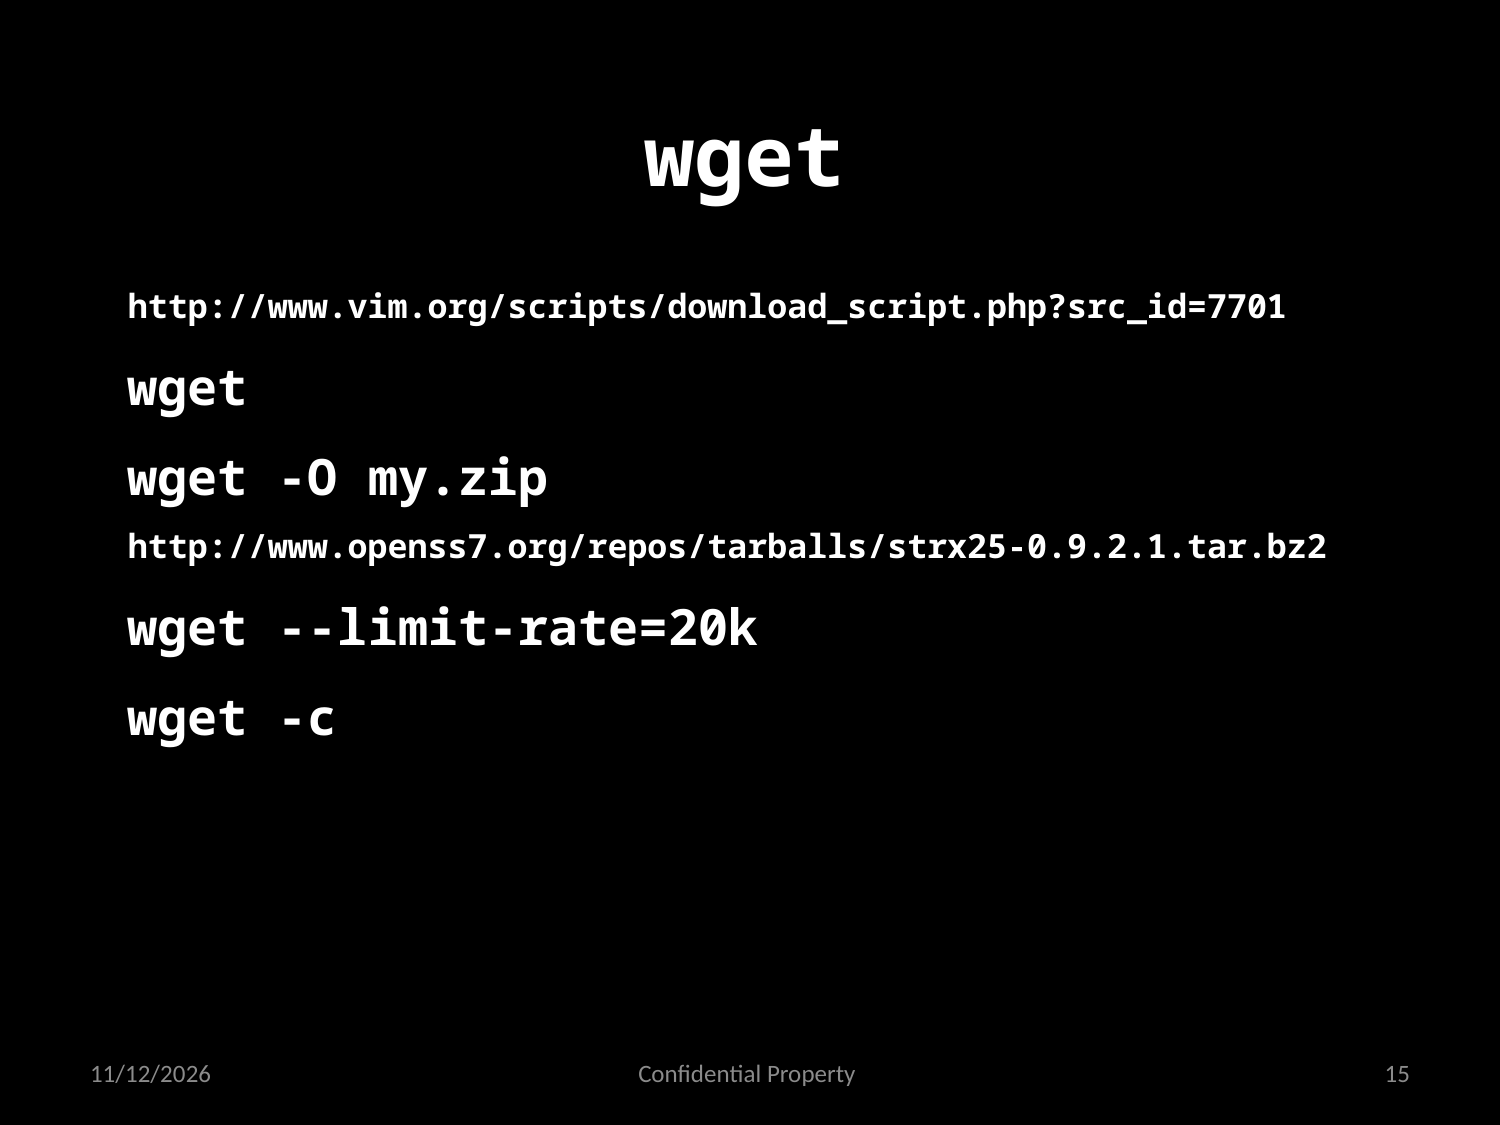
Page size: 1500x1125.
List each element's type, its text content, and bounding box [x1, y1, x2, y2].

text_box http://www.vim.org/scripts/download_script.php?src_id=7701 wget wget -O my.zip http://www.openss7.org/repos/tarballs/strx25-0.9.2.1.tar.bz2 wget --limit-rate=20k wget -c [113, 258, 1474, 753]
text_box wget [452, 95, 1036, 211]
slide_number 15 [1074, 1042, 1425, 1103]
footer Confidential Property [512, 1042, 988, 1103]
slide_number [75, 1042, 425, 1103]
